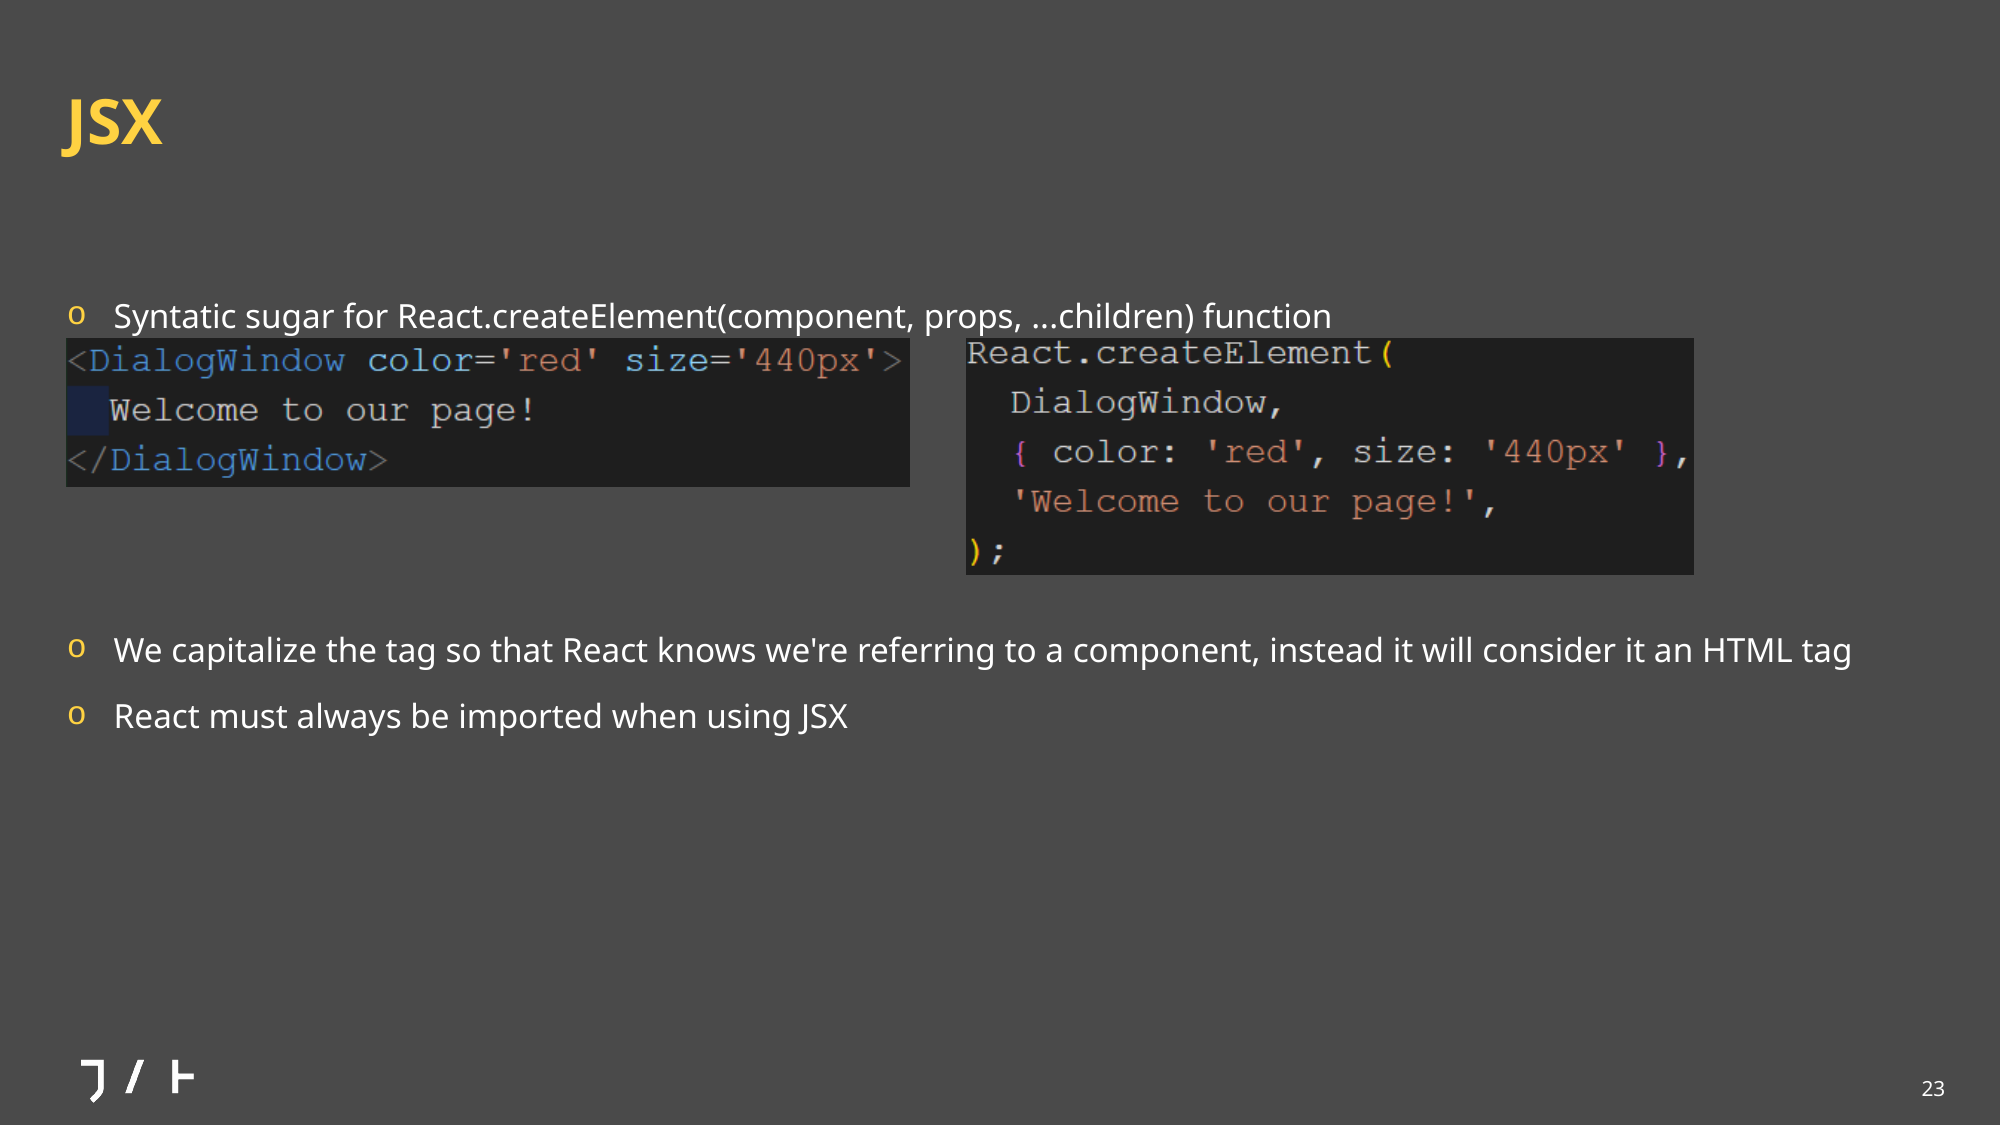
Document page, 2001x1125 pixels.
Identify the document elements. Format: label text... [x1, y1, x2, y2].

list Syntatic sugar for React.createElement(component, props, ...children) function We capitalize the tag so that React knows we're referring to a component, instead it will consider it an HTML tag React must always be imported when using JSX [66, 261, 1904, 995]
picture [966, 338, 1694, 575]
picture [66, 1041, 205, 1115]
picture [66, 338, 910, 487]
title JSX [66, 55, 1904, 157]
slide_number 23 [1903, 1070, 1963, 1110]
